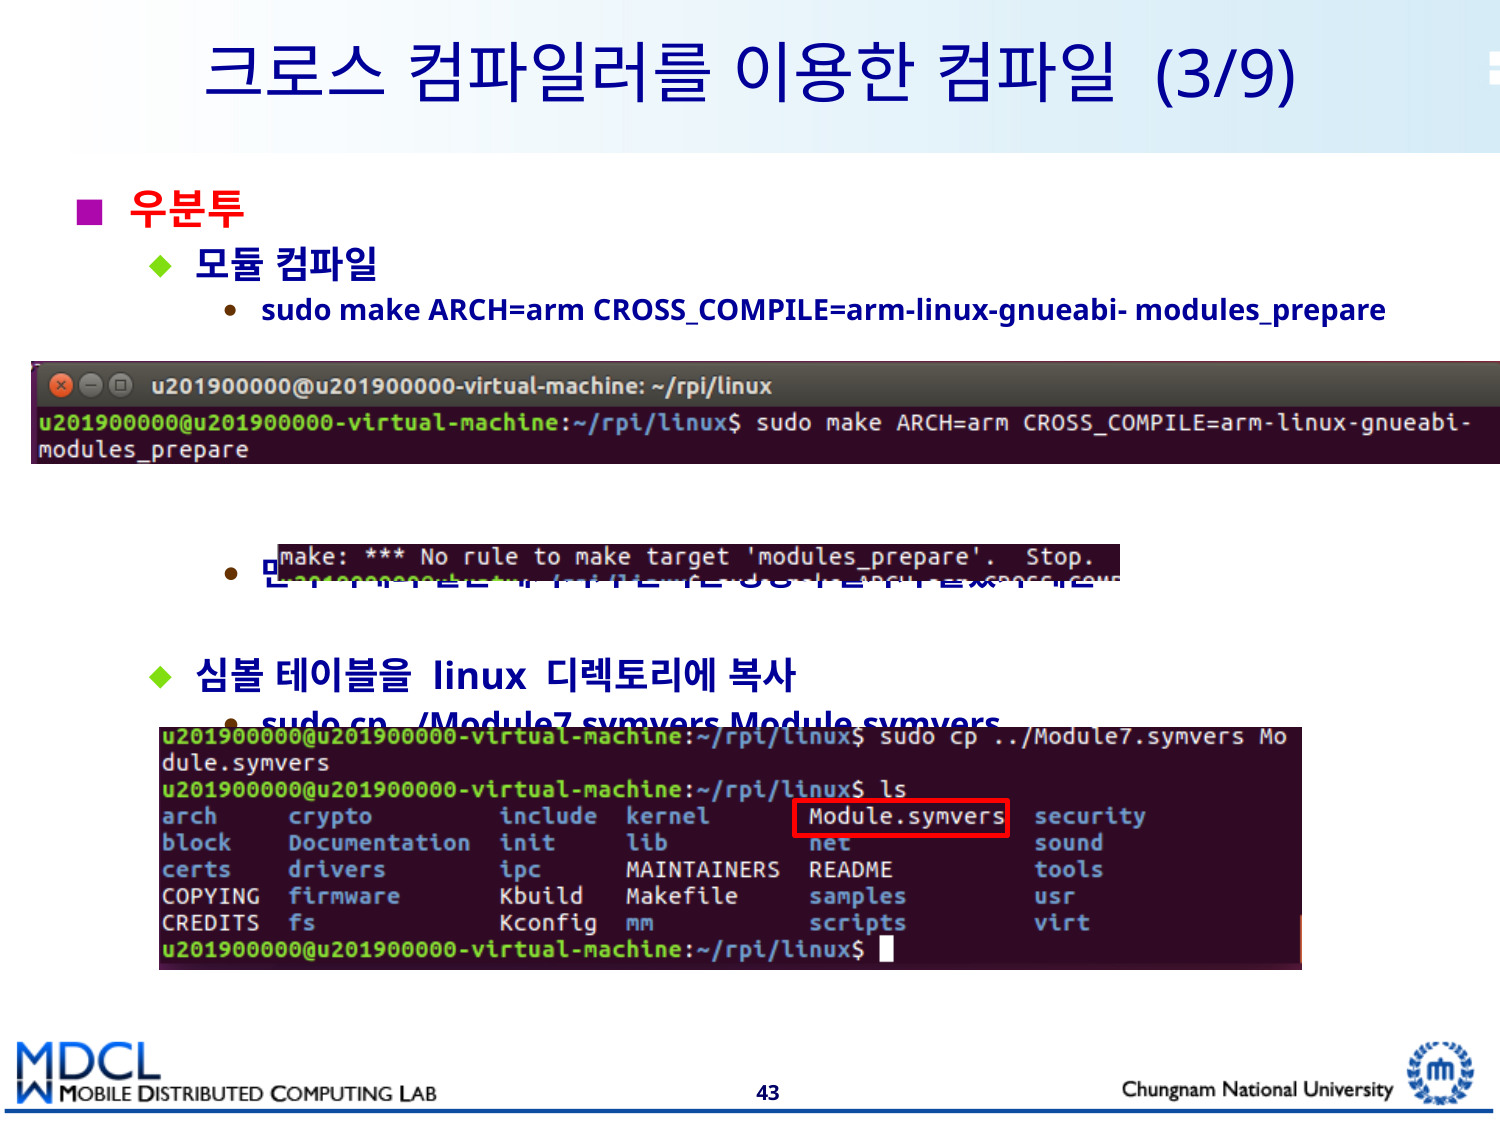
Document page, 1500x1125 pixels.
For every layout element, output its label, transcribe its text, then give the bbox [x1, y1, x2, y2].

list 우분투 모듈 컴파일 sudo make ARCH=arm CROSS_COMPILE=arm-linux-gnueabi- modules_prepare 만약 아래와 같은 메시지가 뜬다면 명령어 철자가 틀렸기 때문 심볼 테이블을 linux 디렉토리에 복사 sudo cp ../Module7.symvers Module.symvers [58, 175, 1441, 360]
picture [30, 361, 1500, 464]
picture [0, 0, 1500, 153]
picture [277, 544, 1120, 581]
picture [159, 727, 1302, 971]
list 우분투 모듈 컴파일 sudo make ARCH=arm CROSS_COMPILE=arm-linux-gnueabi- modules_prepare 만약 아래와 같은 메시지가 뜬다면 명령어 철자가 틀렸기 때문 심볼 테이블을 linux 디렉토리에 복사 sudo cp ../Module7.symvers Module.symvers [58, 471, 1441, 1008]
title 크로스 컴파일러를 이용한 컴파일 (3/9) [75, 23, 1425, 129]
picture [0, 1034, 1500, 1123]
